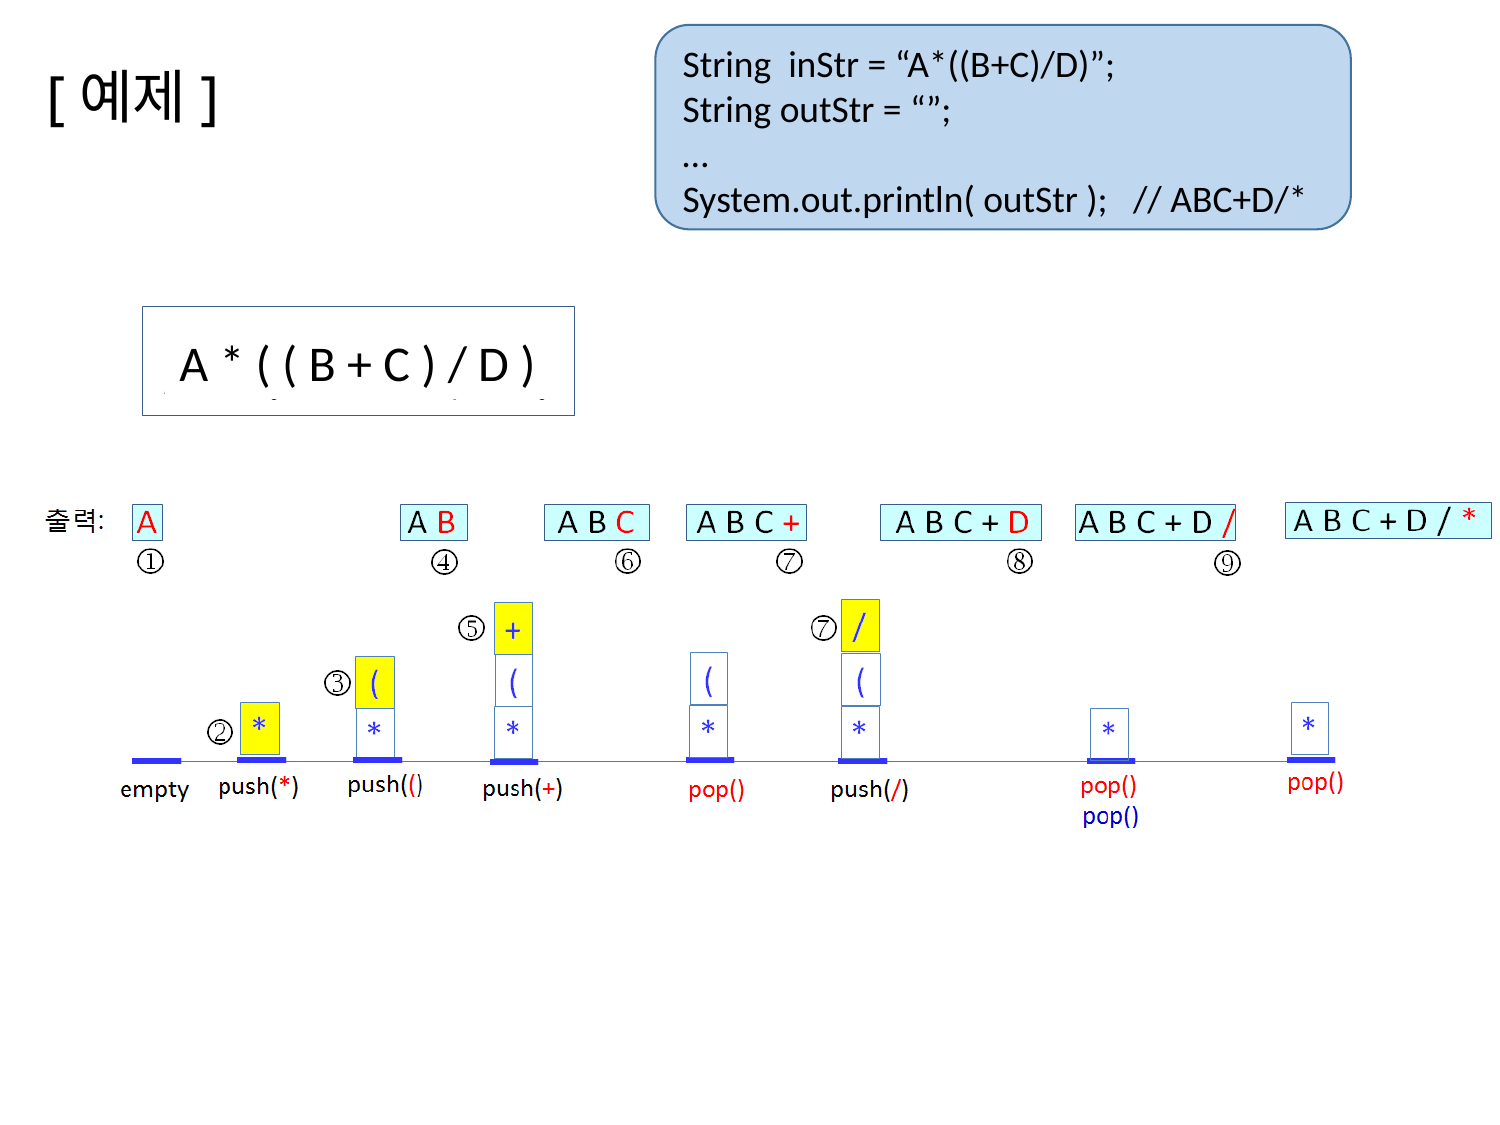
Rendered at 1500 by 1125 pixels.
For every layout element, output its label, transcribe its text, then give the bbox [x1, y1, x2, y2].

picture [27, 306, 1500, 846]
text_box String inStr = “A*((B+C)/D)”; String outStr = “”; … System.out.println( outStr ); // ABC+D/* [667, 32, 1447, 228]
text_box [예제] [31, 52, 235, 138]
text_box [654, 23, 1340, 223]
